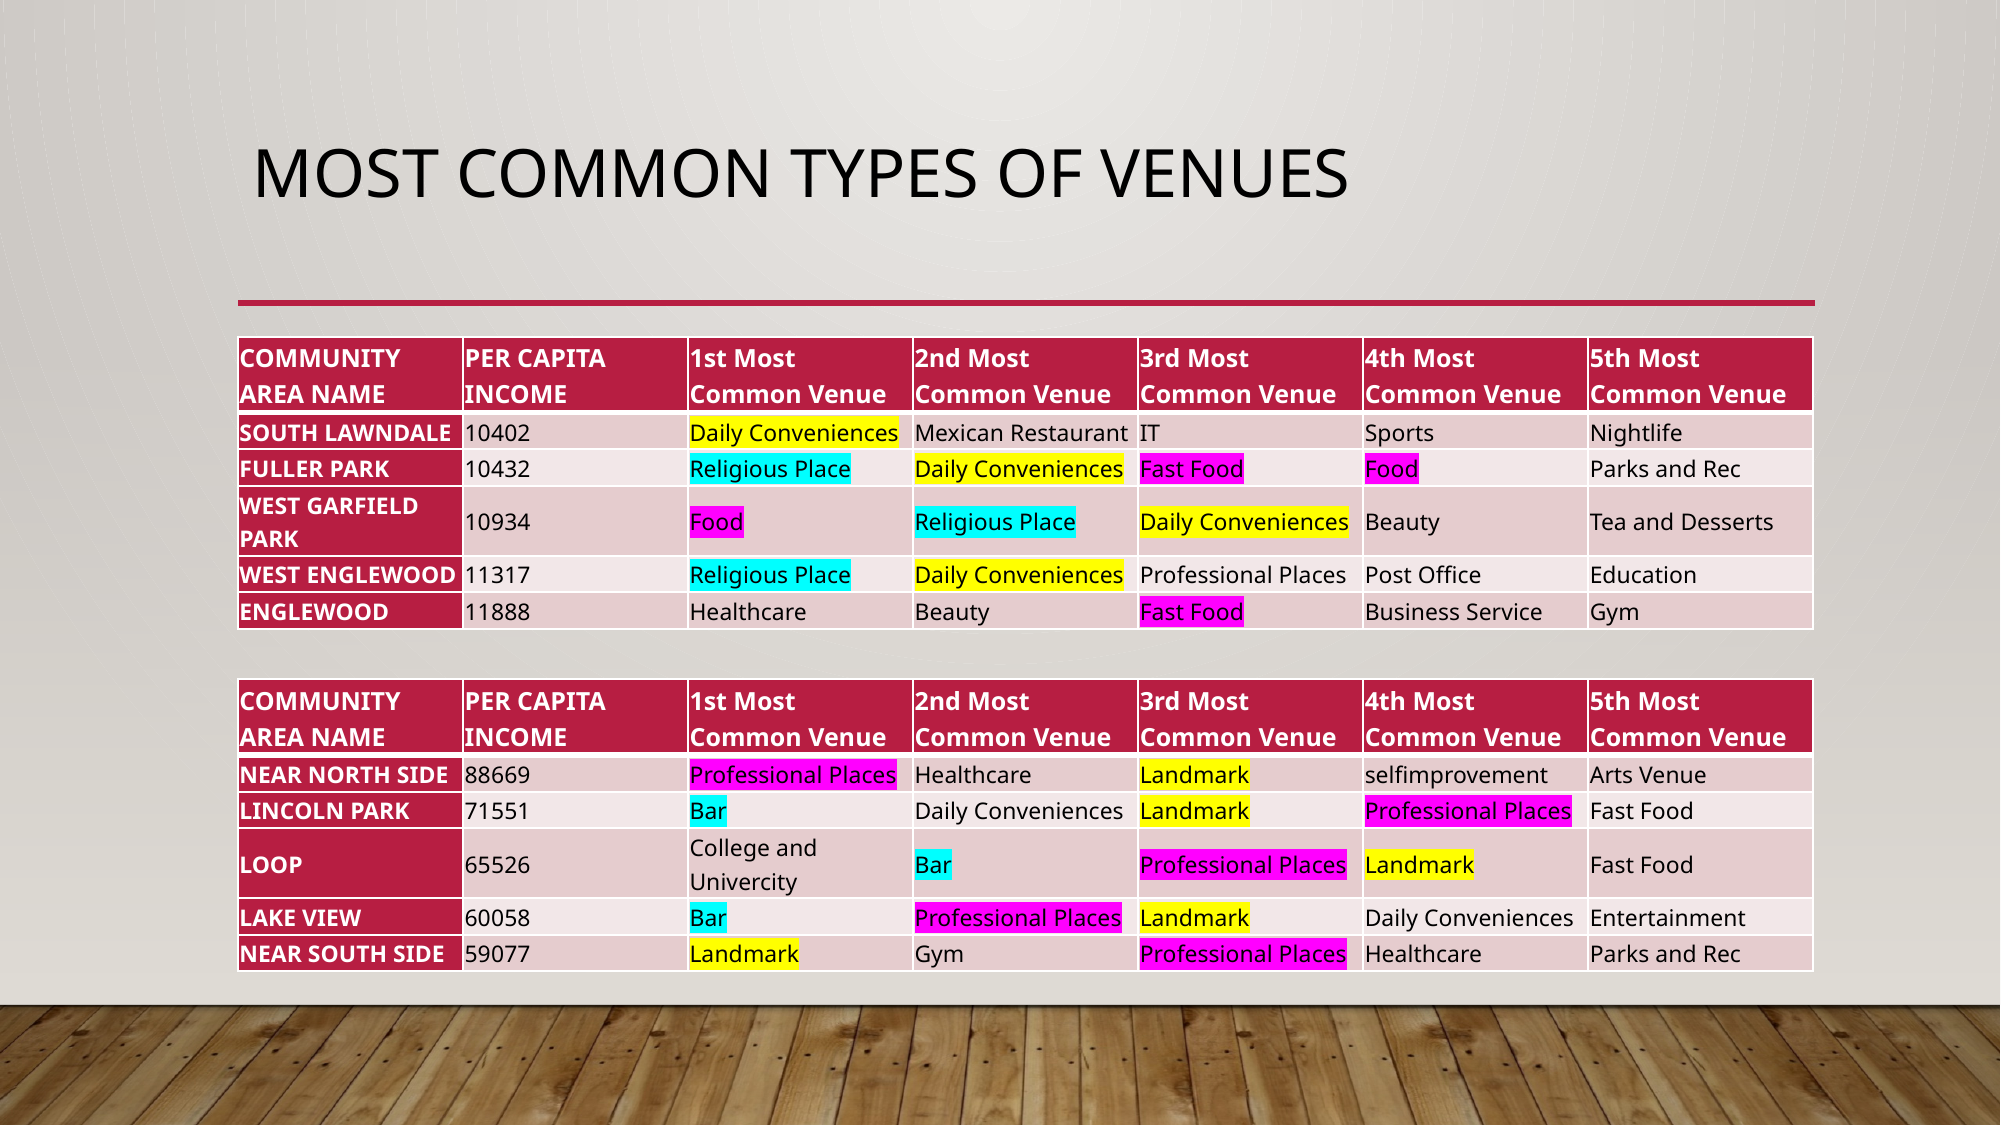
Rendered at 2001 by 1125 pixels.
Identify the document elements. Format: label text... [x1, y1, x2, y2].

table_cell Nightlife [1589, 415, 1812, 448]
table_cell Professional Places [1139, 829, 1362, 897]
table_header 1st Most Common Venue [689, 680, 912, 752]
table_header COMMUNITY AREA NAME [239, 338, 462, 410]
table_cell 88669 [464, 758, 687, 791]
table_cell Landmark [689, 936, 912, 970]
table_cell Post Office [1364, 557, 1587, 591]
table_cell IT [1139, 415, 1362, 448]
table_cell 11888 [464, 593, 687, 628]
table_cell NEAR NORTH SIDE [239, 758, 462, 791]
table_cell Beauty [914, 593, 1137, 628]
table_cell WEST ENGLEWOOD [239, 557, 462, 591]
table_header 5th Most Common Venue [1589, 338, 1812, 410]
table_header PER CAPITA INCOME [464, 338, 687, 410]
table_cell SOUTH LAWNDALE [239, 415, 462, 448]
table_cell Entertainment [1589, 899, 1812, 934]
table_cell Food [689, 487, 912, 555]
table_cell Healthcare [914, 758, 1137, 791]
table_cell College and Univercity [689, 829, 912, 897]
title Most common types of venues [237, 131, 1814, 305]
table_cell Parks and Rec [1589, 450, 1812, 485]
table_header 5th Most Common Venue [1589, 680, 1812, 752]
table_cell Tea and Desserts [1589, 487, 1812, 555]
table_cell Fast Food [1589, 829, 1812, 897]
table_cell Gym [1589, 593, 1812, 628]
table_cell Religious Place [689, 450, 912, 485]
table_cell Parks and Rec [1589, 936, 1812, 970]
table_cell WEST GARFIELD PARK [239, 487, 462, 555]
table_cell Daily Conveniences [914, 557, 1137, 591]
table_header PER CAPITA INCOME [464, 680, 687, 752]
table_cell LAKE VIEW [239, 899, 462, 934]
table_cell 10402 [464, 415, 687, 448]
table_cell Professional Places [1139, 936, 1362, 970]
table_cell Daily Conveniences [914, 450, 1137, 485]
table_cell ENGLEWOOD [239, 593, 462, 628]
table_cell Daily Conveniences [1364, 899, 1587, 934]
table_header 3rd Most Common Venue [1139, 680, 1362, 752]
table_cell Mexican Restaurant [914, 415, 1137, 448]
table_cell Business Service [1364, 593, 1587, 628]
table_cell Beauty [1364, 487, 1587, 555]
table_cell Arts Venue [1589, 758, 1812, 791]
table_cell NEAR SOUTH SIDE [239, 936, 462, 970]
table_header 2nd Most Common Venue [914, 680, 1137, 752]
table_cell 65526 [464, 829, 687, 897]
table_cell selfimprovement [1364, 758, 1587, 791]
table_cell Professional Places [914, 899, 1137, 934]
table_header 3rd Most Common Venue [1139, 338, 1362, 410]
table_cell LOOP [239, 829, 462, 897]
table_cell Daily Conveniences [689, 415, 912, 448]
table_cell Bar [914, 829, 1137, 897]
table_cell 59077 [464, 936, 687, 970]
table_cell 11317 [464, 557, 687, 591]
table_cell Landmark [1364, 829, 1587, 897]
table_cell Sports [1364, 415, 1587, 448]
table_cell Religious Place [914, 487, 1137, 555]
table_cell Fast Food [1139, 450, 1362, 485]
table_header 4th Most Common Venue [1364, 680, 1587, 752]
table_cell 60058 [464, 899, 687, 934]
table_cell Healthcare [1364, 936, 1587, 970]
table_cell Landmark [1139, 758, 1362, 791]
table_cell Daily Conveniences [914, 793, 1137, 827]
table_cell Healthcare [689, 593, 912, 628]
table_cell Education [1589, 557, 1812, 591]
table_cell Professional Places [689, 758, 912, 791]
table_cell 71551 [464, 793, 687, 827]
table_cell Food [1364, 450, 1587, 485]
picture [0, 1005, 2000, 1125]
table_cell Professional Places [1364, 793, 1587, 827]
table_header COMMUNITY AREA NAME [239, 680, 462, 752]
table_cell 10934 [464, 487, 687, 555]
table_cell Landmark [1139, 899, 1362, 934]
table_cell 10432 [464, 450, 687, 485]
table_cell Gym [914, 936, 1137, 970]
table_cell FULLER PARK [239, 450, 462, 485]
table_cell Daily Conveniences [1139, 487, 1362, 555]
table_header 4th Most Common Venue [1364, 338, 1587, 410]
table_cell Professional Places [1139, 557, 1362, 591]
table_header 2nd Most Common Venue [914, 338, 1137, 410]
table_cell Religious Place [689, 557, 912, 591]
table_cell Fast Food [1589, 793, 1812, 827]
table_cell Fast Food [1139, 593, 1362, 628]
table_header 1st Most Common Venue [689, 338, 912, 410]
table_cell Bar [689, 899, 912, 934]
table_cell Landmark [1139, 793, 1362, 827]
table_cell LINCOLN PARK [239, 793, 462, 827]
table_cell Bar [689, 793, 912, 827]
